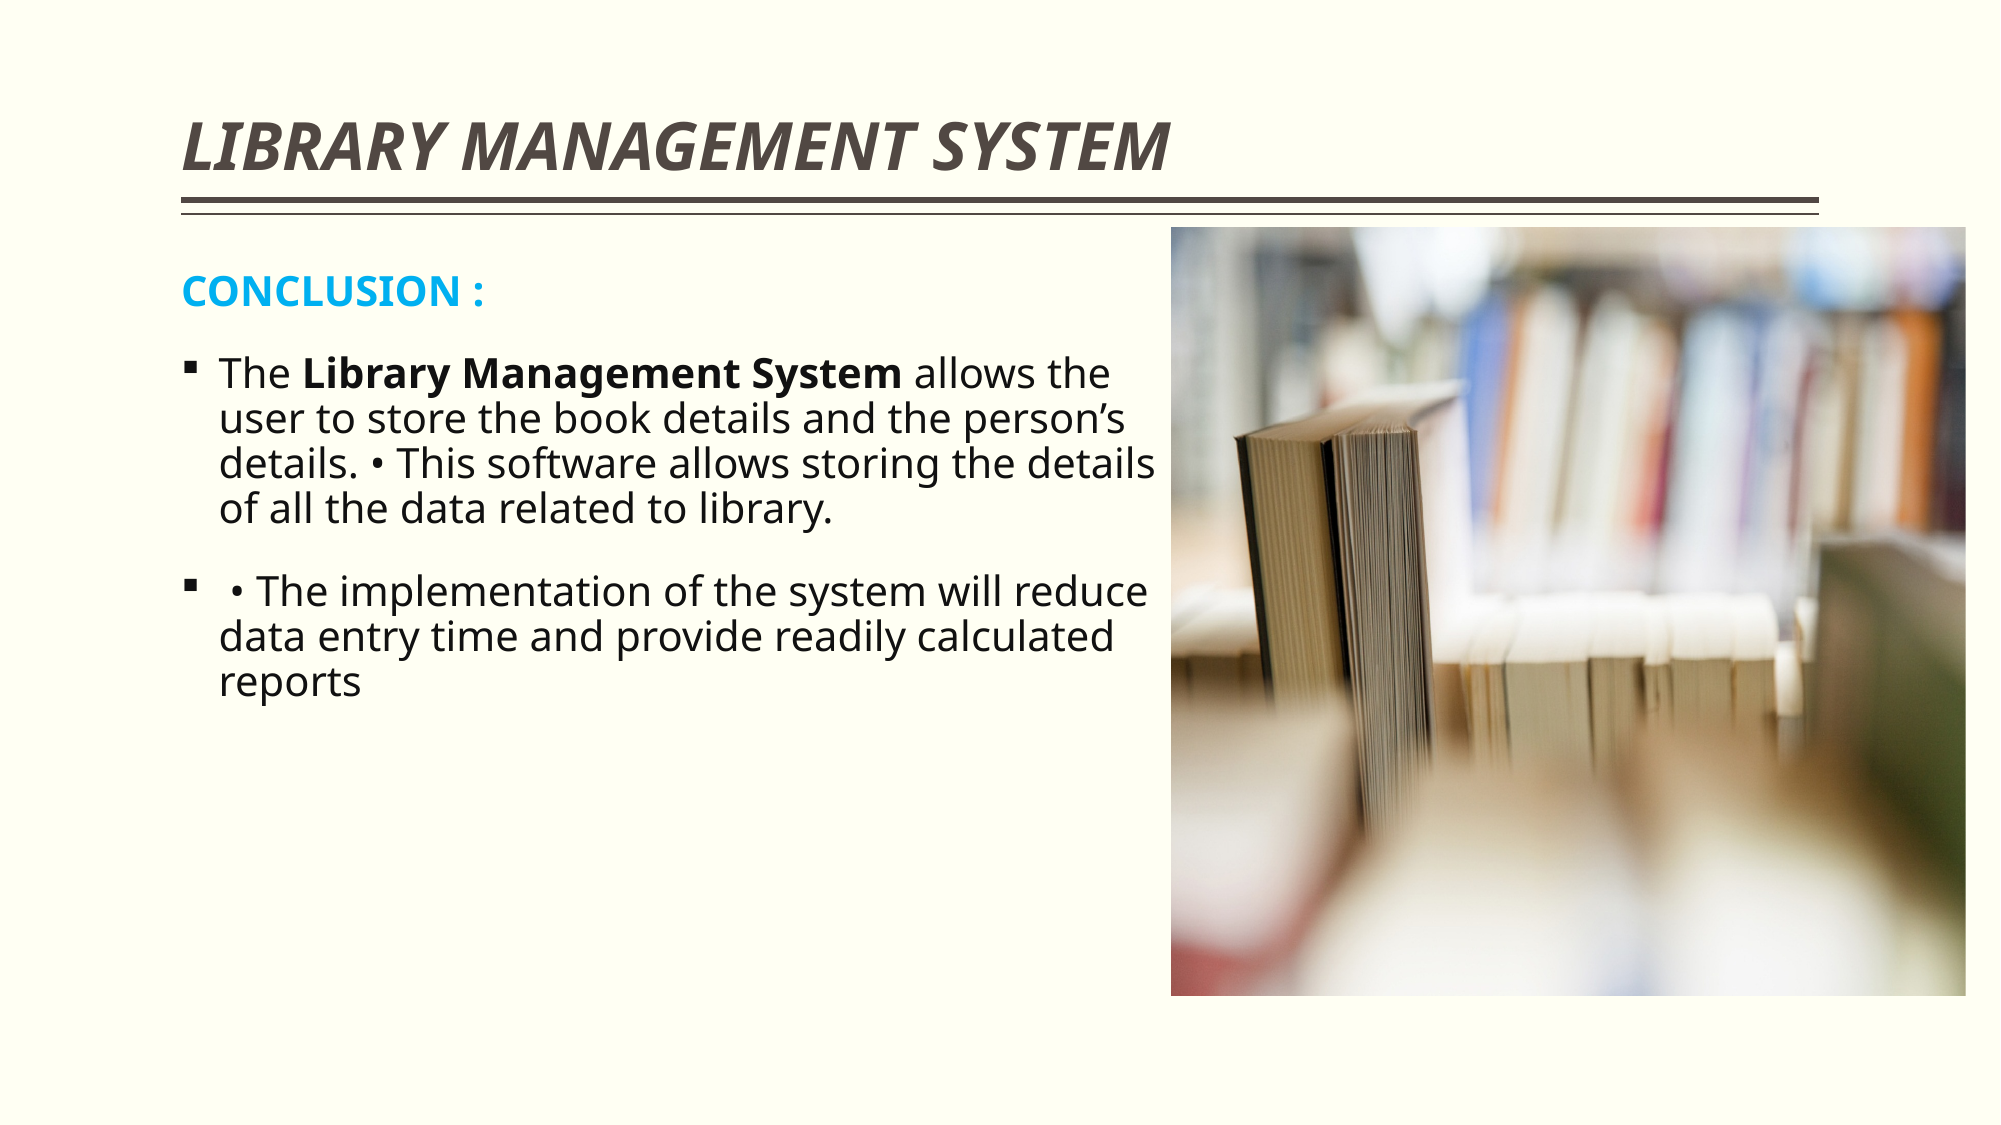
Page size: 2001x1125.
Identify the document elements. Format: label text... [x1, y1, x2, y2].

picture [1171, 227, 1966, 996]
title LIBRARY MANAGEMENT SYSTEM [181, 12, 1819, 193]
list CONCLUSION : The Library Management System allows the user to store the book details and the person’s details. • This software allows storing the details of all the data related to library. • The implementation of the system will reduce data entry time and provide readily calculated reports [181, 262, 1158, 1013]
